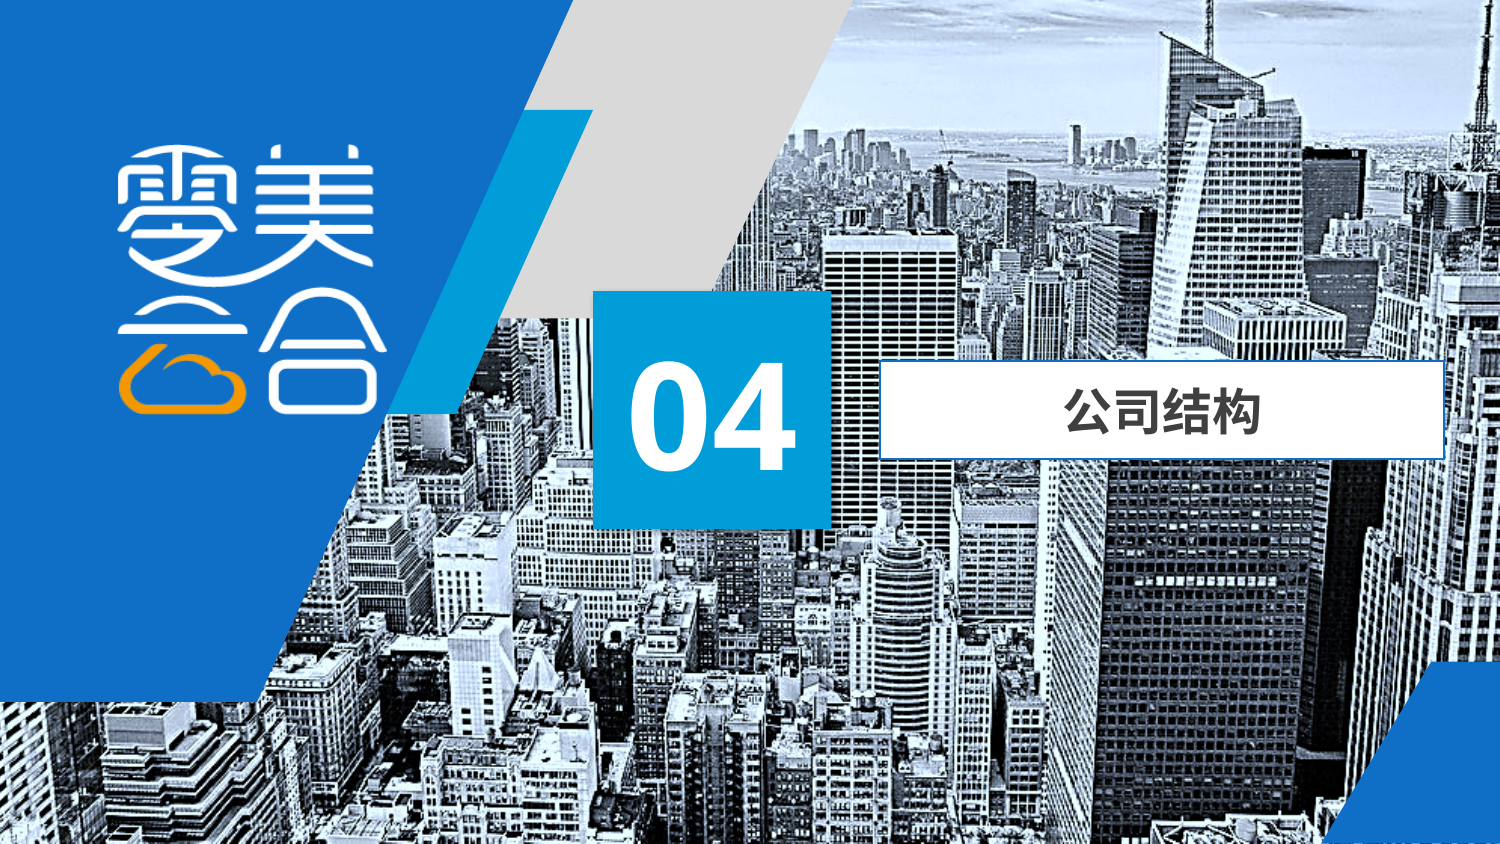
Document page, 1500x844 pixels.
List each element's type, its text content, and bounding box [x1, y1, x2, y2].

text_box [1320, 661, 1500, 844]
text_box [0, 0, 1500, 844]
picture [117, 144, 387, 415]
text_box [0, 0, 574, 702]
text_box [500, 0, 854, 319]
text_box 公司结构 [879, 360, 1445, 460]
text_box [387, 109, 594, 415]
text_box 04 [592, 290, 832, 530]
